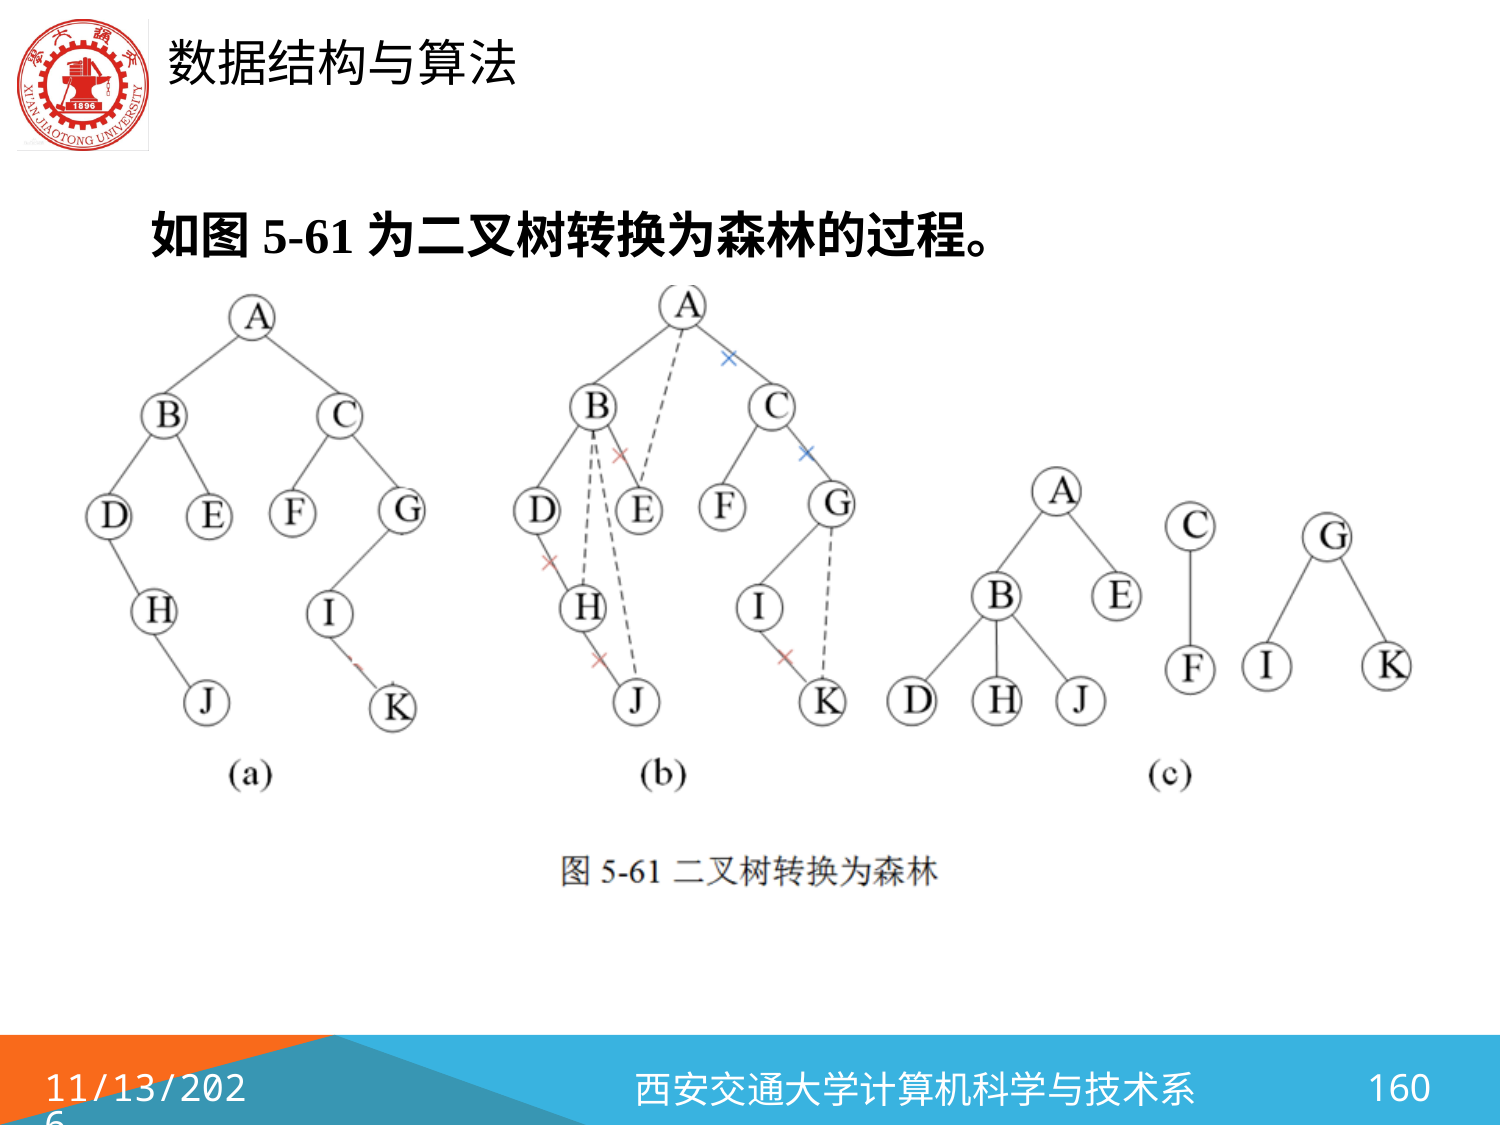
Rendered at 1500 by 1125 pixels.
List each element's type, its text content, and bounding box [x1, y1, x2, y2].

list 如图5-61为二叉树转换为森林的过程。 [135, 184, 1370, 283]
picture [17, 19, 149, 151]
picture [70, 285, 1430, 894]
